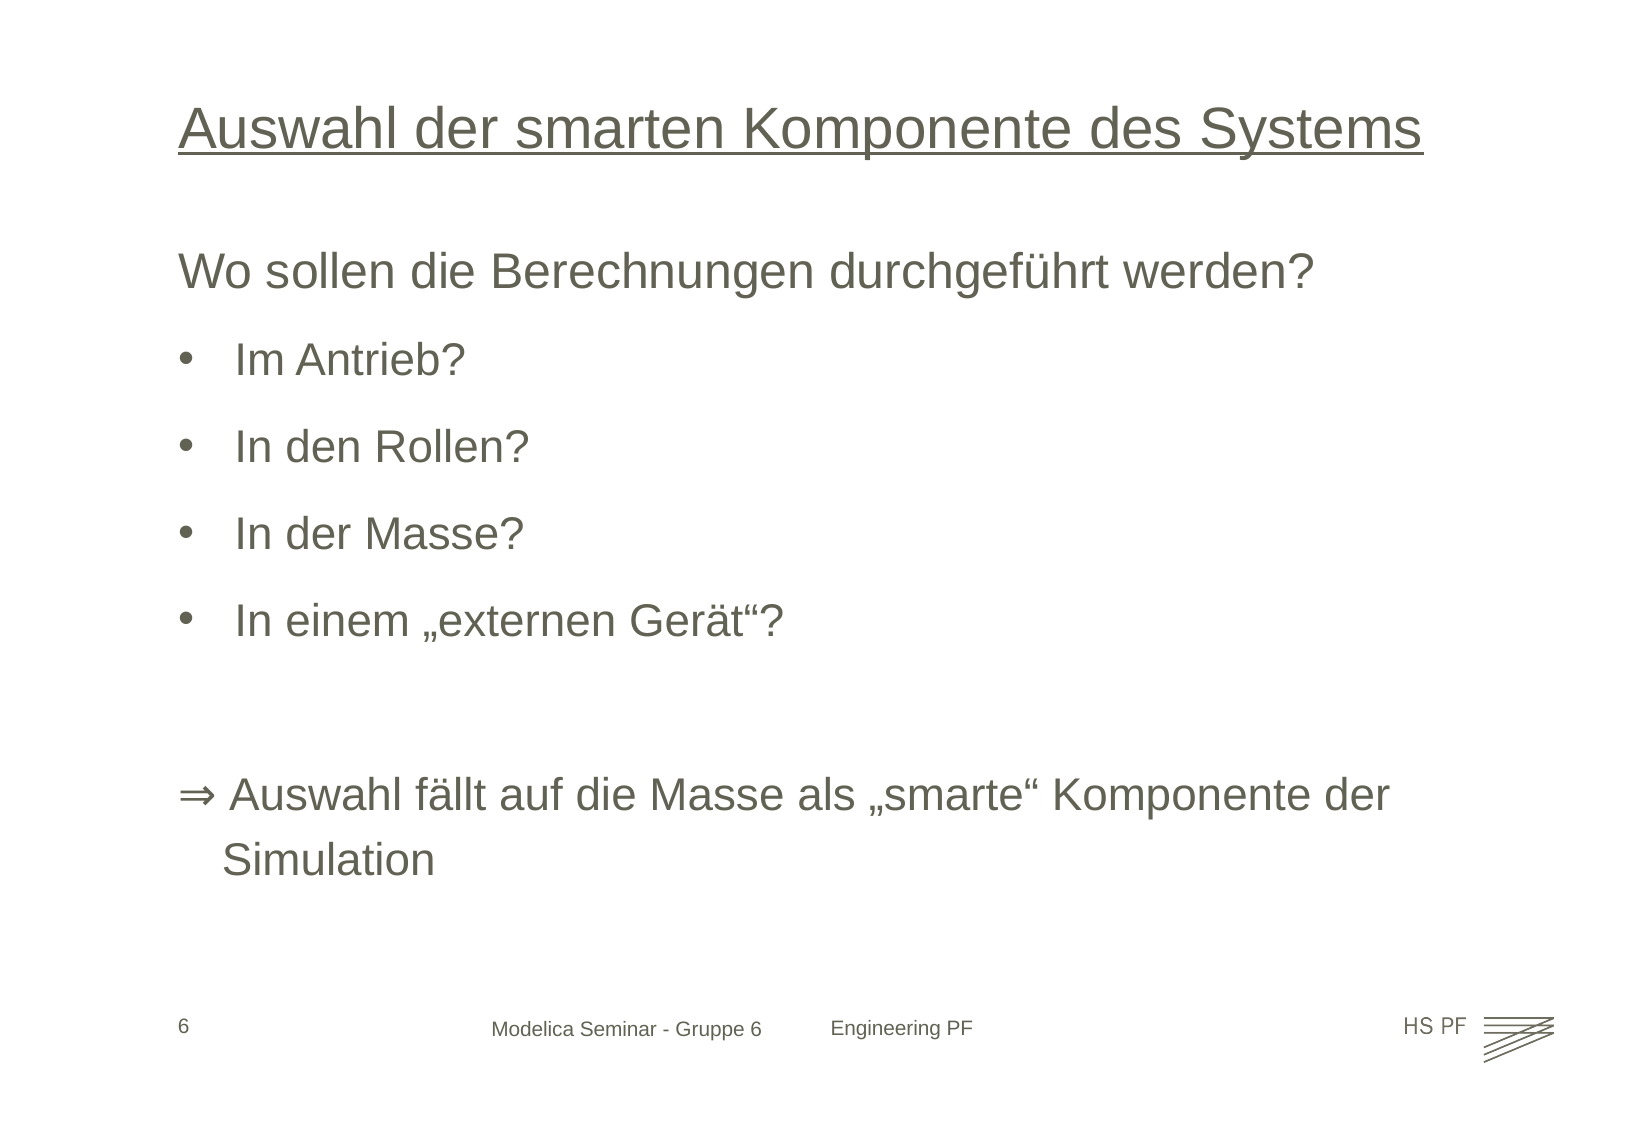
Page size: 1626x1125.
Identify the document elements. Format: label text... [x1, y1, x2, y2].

title Auswahl der smarten Komponente des Systems [178, 98, 1449, 189]
list Wo sollen die Berechnungen durchgeführt werden? Im Antrieb? In den Rollen? In der Masse? In einem „externen Gerät“? ⇒ Auswahl fällt auf die Masse als „smarte“ Komponente der Simulation [178, 226, 1448, 927]
picture [1405, 1017, 1554, 1063]
